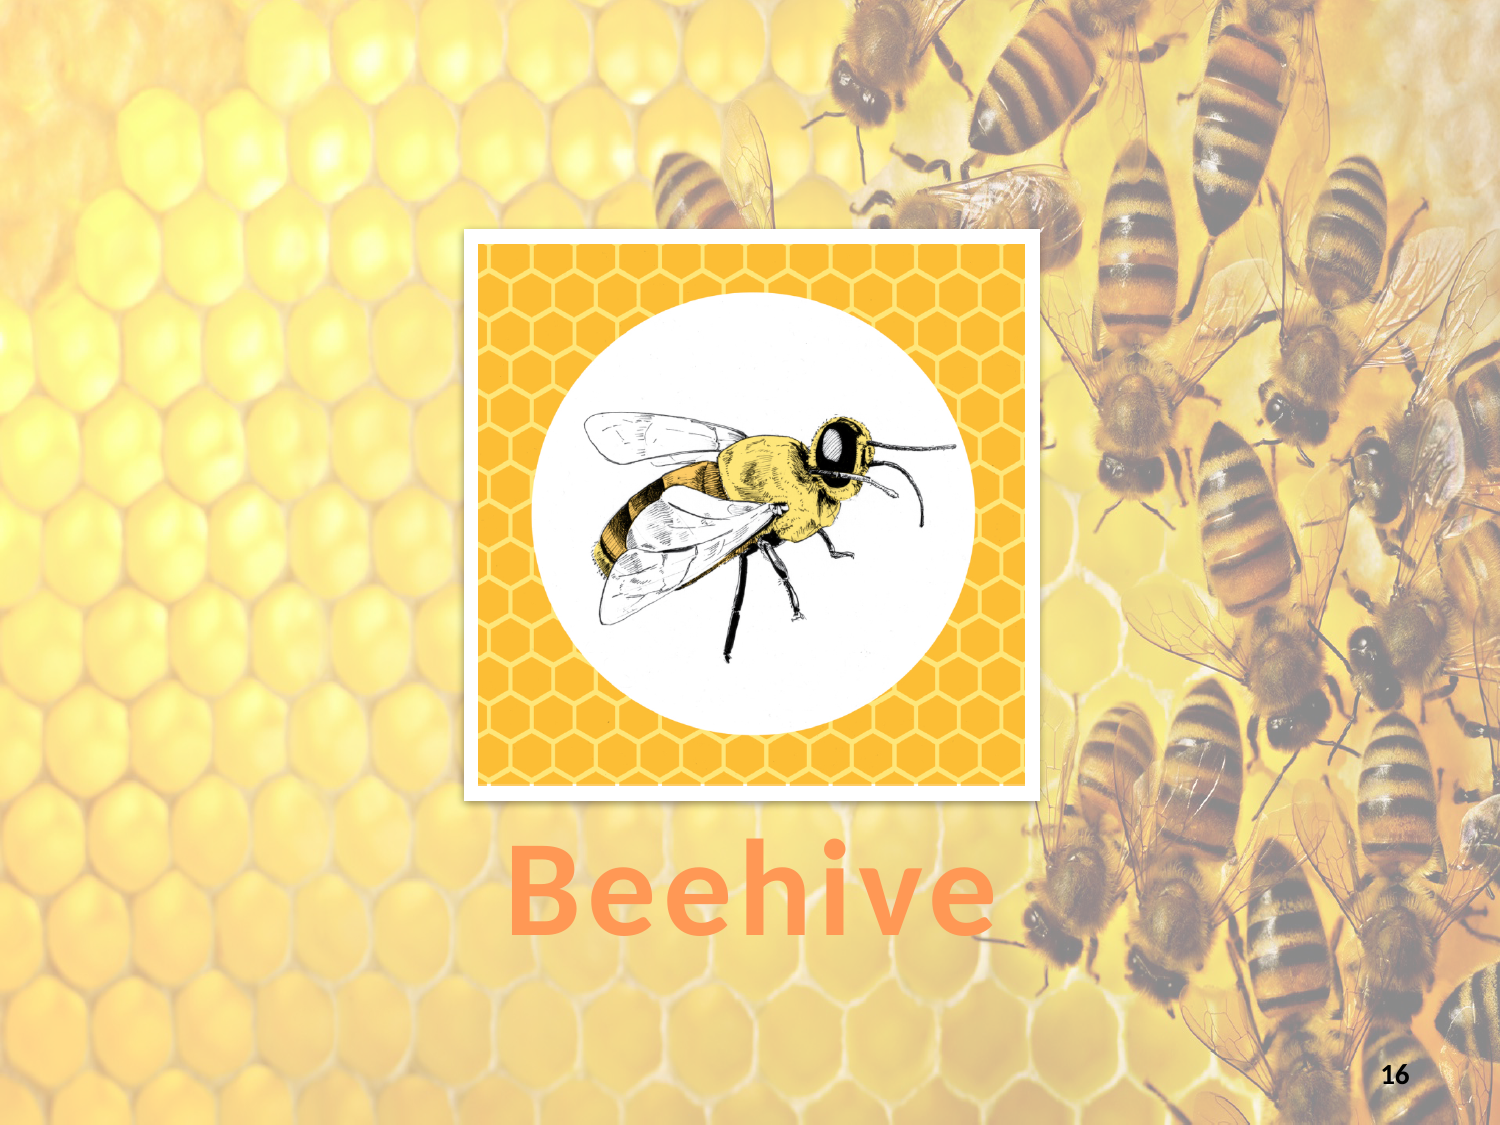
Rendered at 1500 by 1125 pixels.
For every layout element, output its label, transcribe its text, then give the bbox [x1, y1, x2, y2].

picture [477, 243, 1026, 787]
text_box Beehive [489, 796, 1014, 971]
slide_number 16 [1074, 1042, 1425, 1103]
